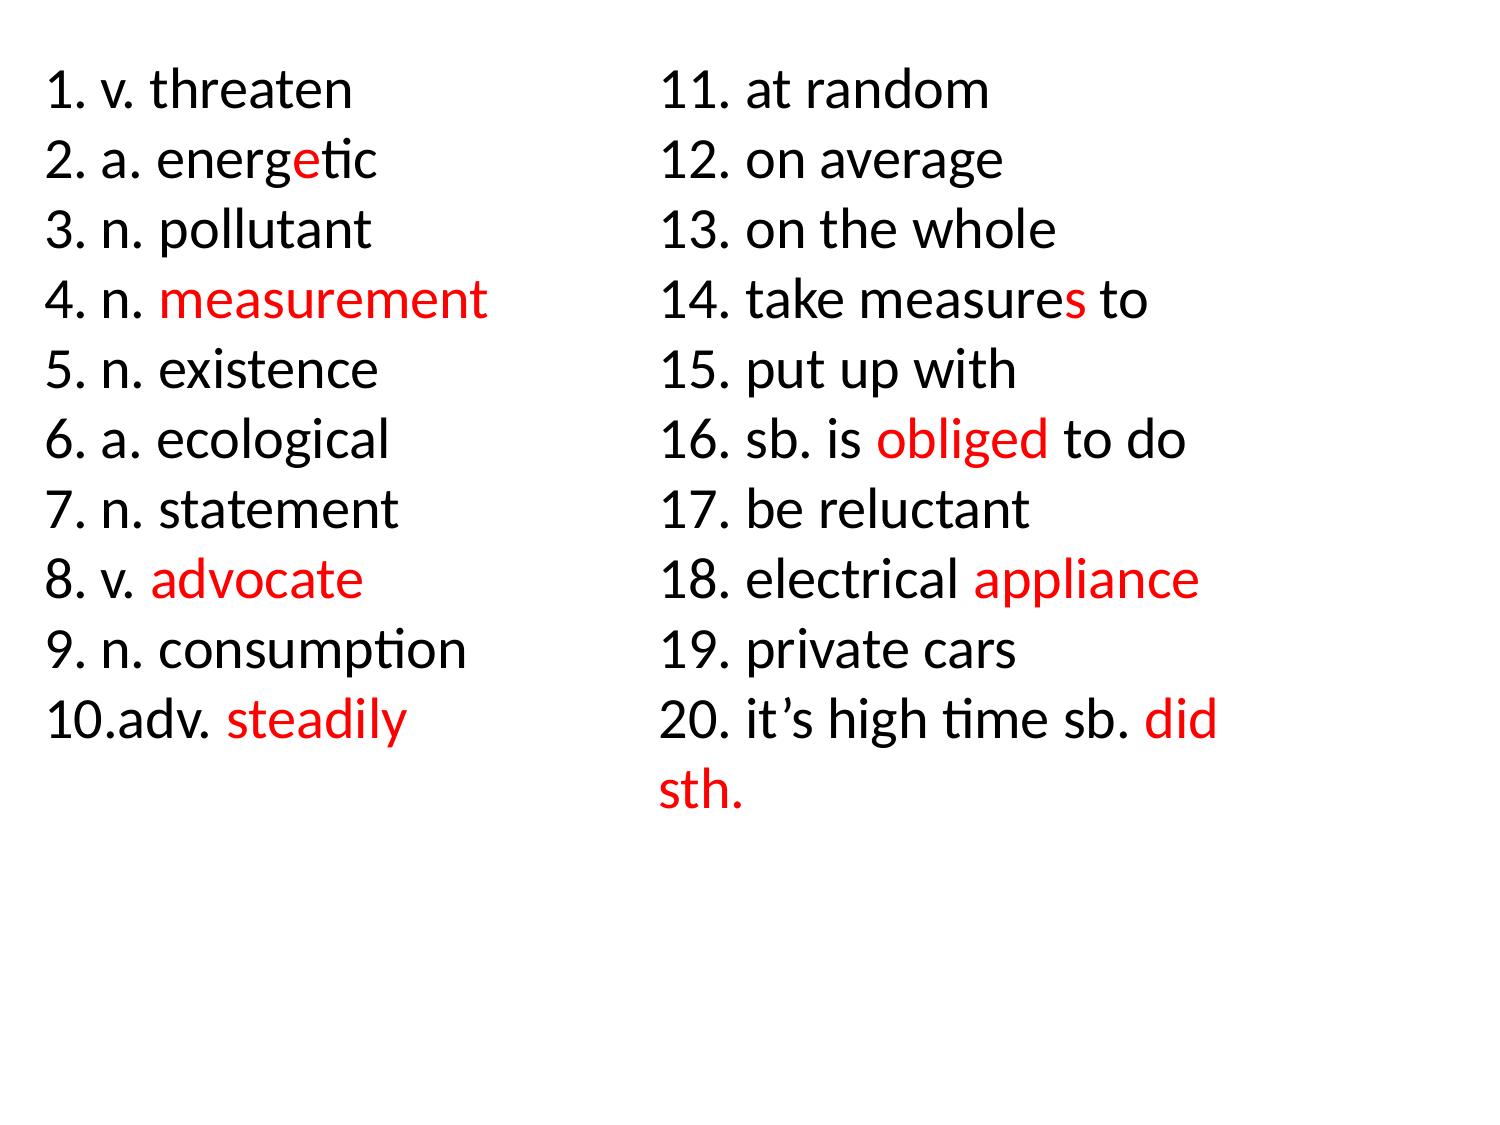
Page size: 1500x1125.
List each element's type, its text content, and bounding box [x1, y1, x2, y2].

text_box 11. at random 12. on average 13. on the whole 14. take measures to 15. put up with 16. sb. is obliged to do 17. be reluctant 18. electrical appliance 19. private cars 20. it’s high time sb. did sth. [643, 42, 1329, 828]
text_box v. threaten a. energetic n. pollutant n. measurement n. existence a. ecological n. statement v. advocate n. consumption adv. steadily [29, 42, 585, 758]
